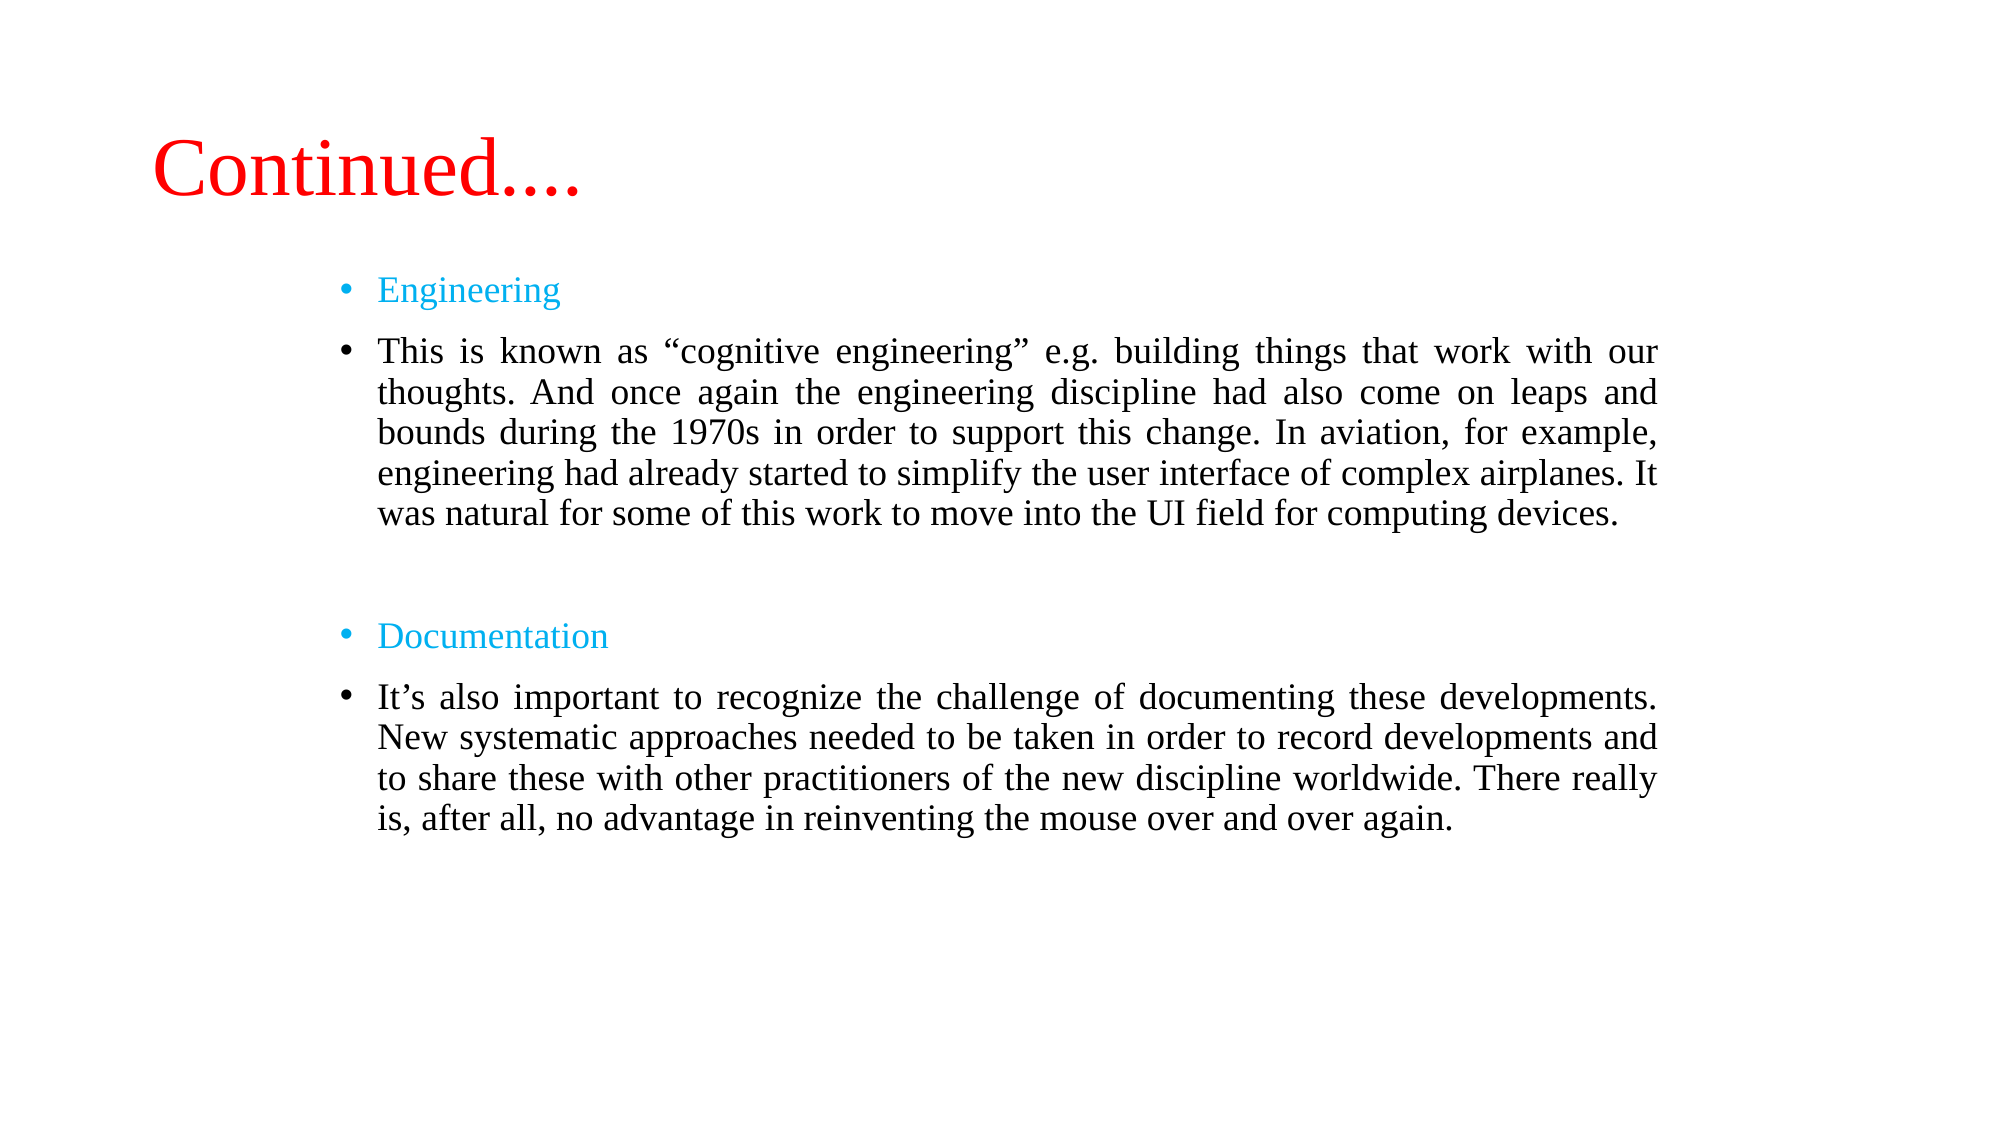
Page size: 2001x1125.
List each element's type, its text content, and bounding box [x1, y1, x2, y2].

list Engineering This is known as “cognitive engineering” e.g. building things that work with our thoughts. And once again the engineering discipline had also come on leaps and bounds during the 1970s in order to support this change. In aviation, for example, engineering had already started to simplify the user interface of complex airplanes. It was natural for some of this work to move into the UI field for computing devices. Documentation It’s also important to recognize the challenge of documenting these developments. New systematic approaches needed to be taken in order to record developments and to share these with other practitioners of the new discipline worldwide. There really is, after all, no advantage in reinventing the mouse over and over again. [324, 262, 1675, 1036]
title Continued.... [137, 59, 1863, 278]
